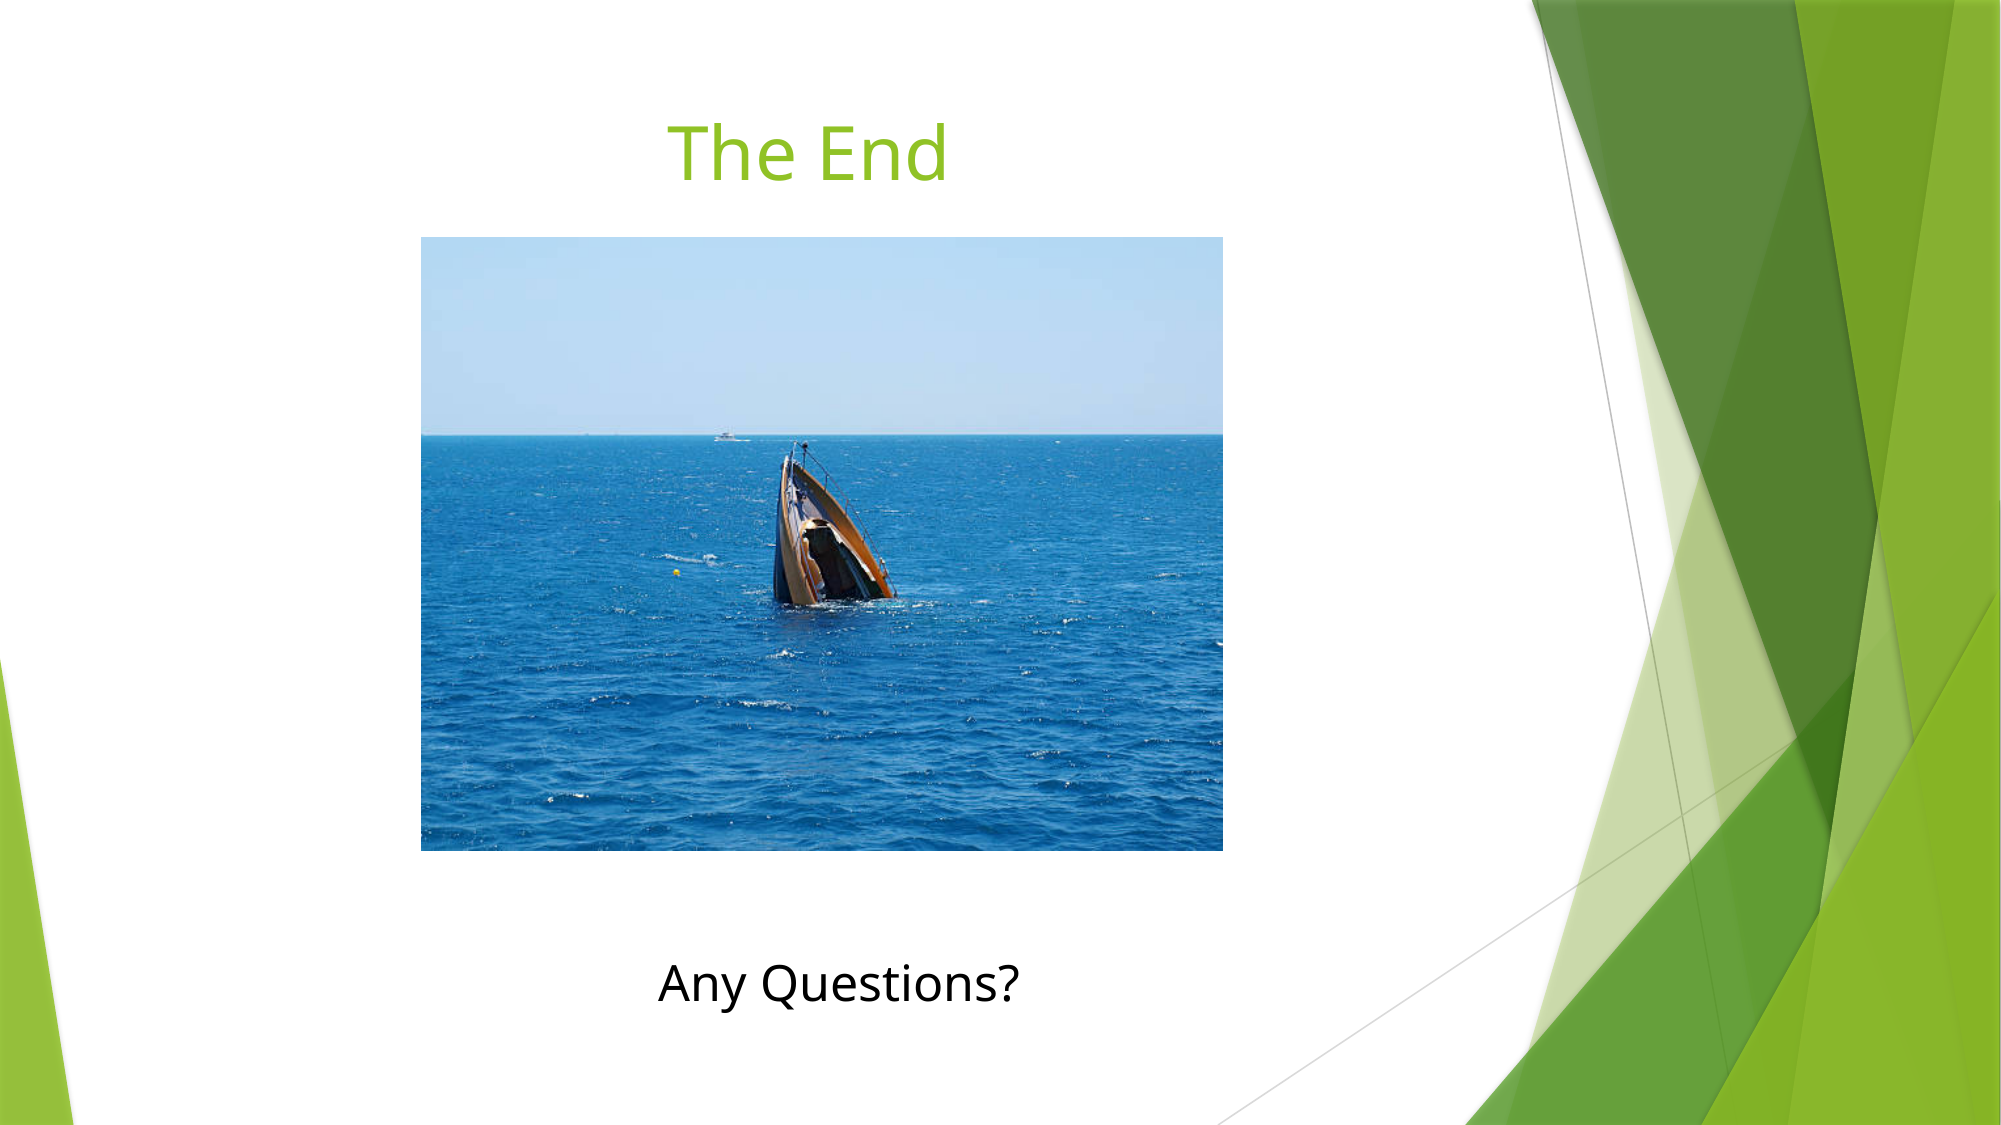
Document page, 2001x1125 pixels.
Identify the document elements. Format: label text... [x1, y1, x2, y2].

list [421, 236, 1223, 852]
title The End [652, 97, 992, 236]
text_box Any Questions? [643, 943, 1051, 1019]
